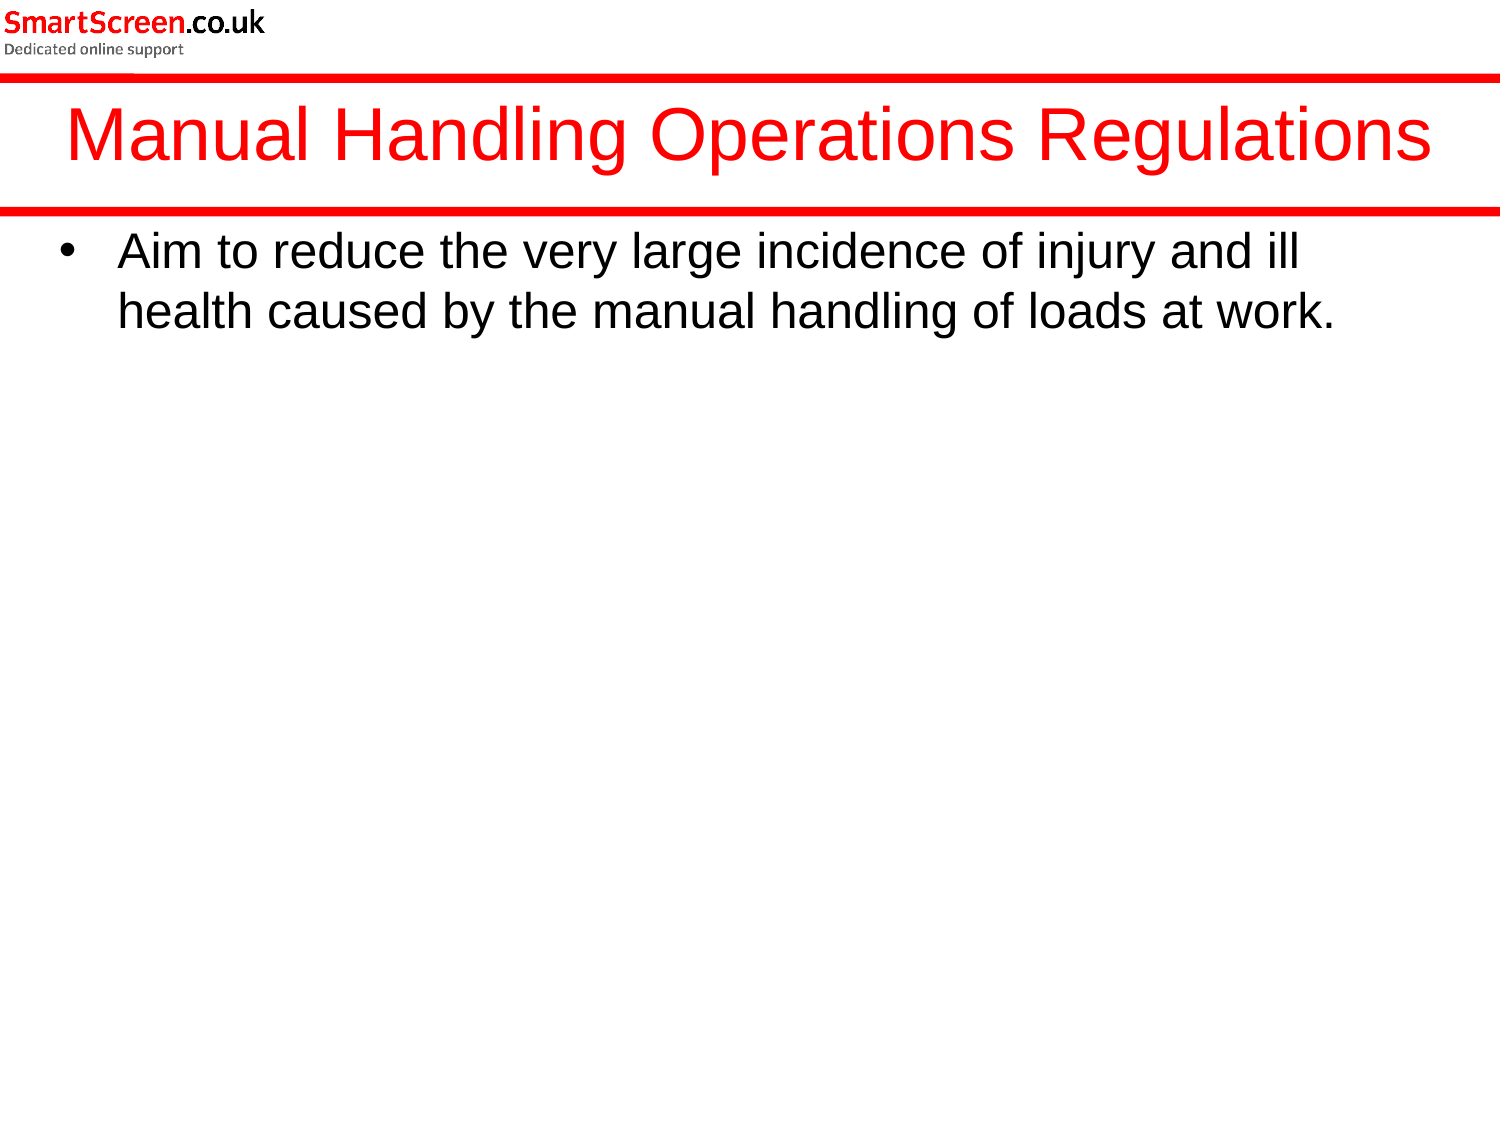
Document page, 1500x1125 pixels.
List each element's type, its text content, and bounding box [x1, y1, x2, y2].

title Manual Handling Operations Regulations [0, 78, 1500, 209]
text_box Aim to reduce the very large incidence of injury and ill health caused by the manual handling of loads at work. [0, 212, 1500, 347]
picture [4, 9, 265, 58]
